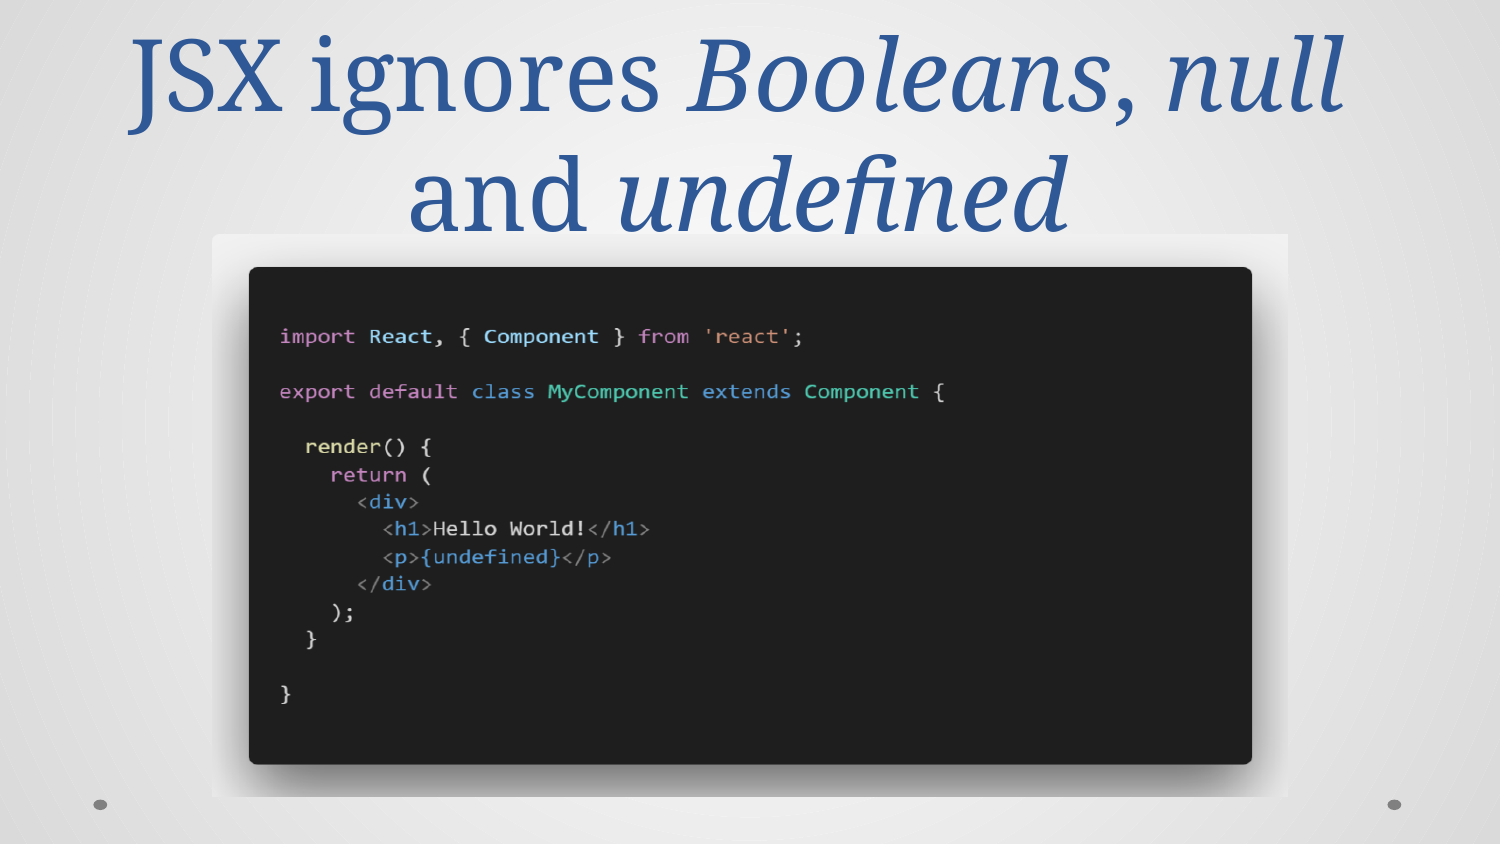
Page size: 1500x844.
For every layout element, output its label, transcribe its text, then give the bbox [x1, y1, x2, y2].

title JSX ignores Booleans, null and undefined [50, 71, 1425, 260]
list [212, 234, 1288, 798]
